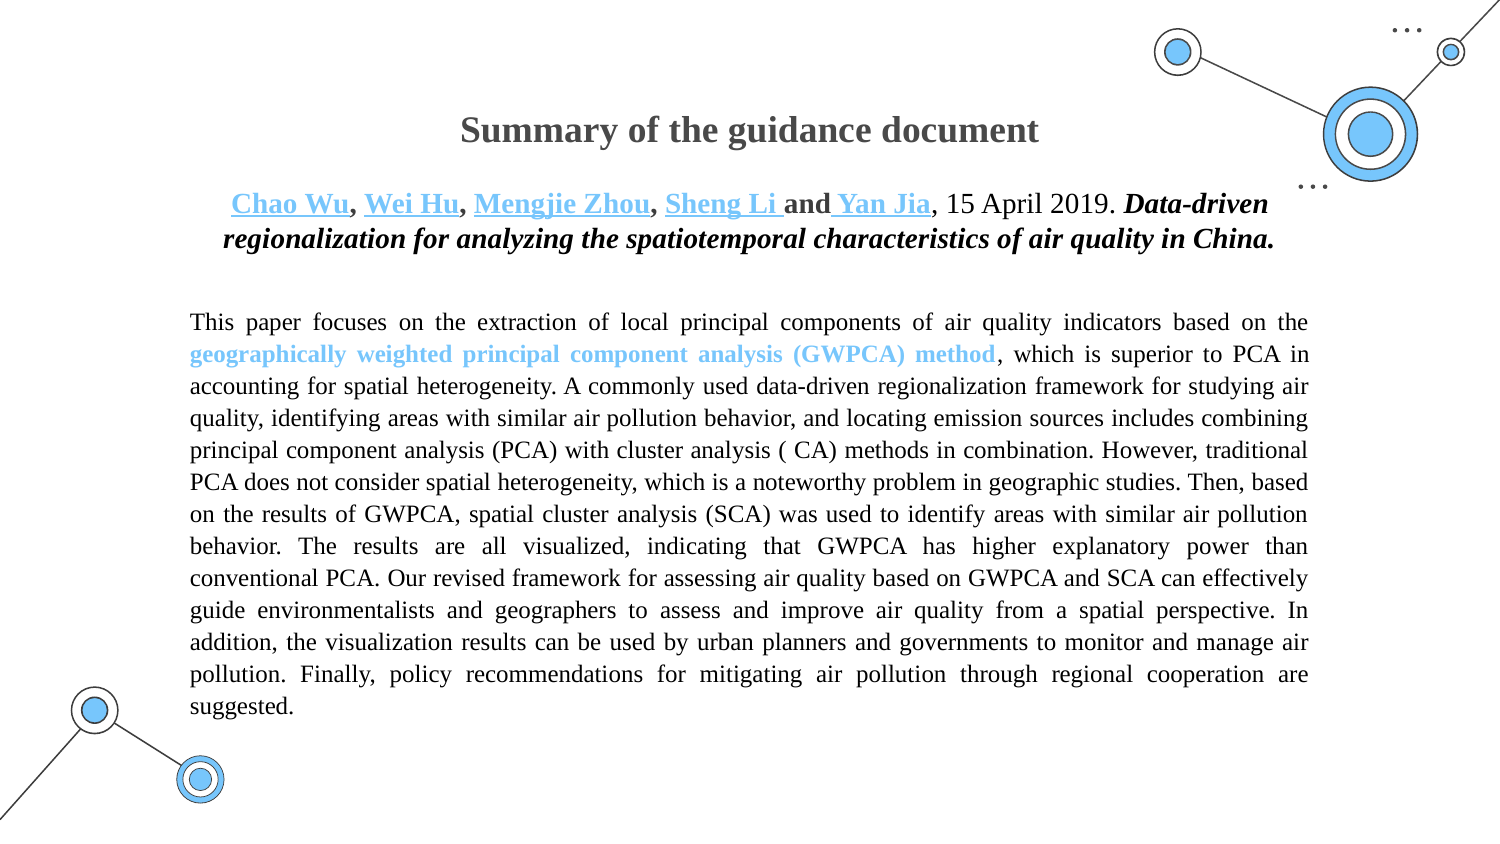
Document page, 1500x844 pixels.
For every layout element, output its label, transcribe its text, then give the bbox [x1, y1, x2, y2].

text_box This paper focuses on the extraction of local principal components of air quality indicators based on the geographically weighted principal component analysis (GWPCA) method, which is superior to PCA in accounting for spatial heterogeneity. A commonly used data-driven regionalization framework for studying air quality, identifying areas with similar air pollution behavior, and locating emission sources includes combining principal component analysis (PCA) with cluster analysis ( CA) methods in combination. However, traditional PCA does not consider spatial heterogeneity, which is a noteworthy problem in geographic studies. Then, based on the results of GWPCA, spatial cluster analysis (SCA) was used to identify areas with similar air pollution behavior. The results are all visualized, indicating that GWPCA has higher explanatory power than conventional PCA. Our revised framework for assessing air quality based on GWPCA and SCA can effectively guide environmentalists and geographers to assess and improve air quality from a spatial perspective. In addition, the visualization results can be used by urban planners and governments to monitor and manage air pollution. Finally, policy recommendations for mitigating air pollution through regional cooperation are suggested. [175, 295, 1325, 727]
title Summary of the guidance document [118, 86, 1382, 181]
text_box Chao Wu, Wei Hu, Mengjie Zhou, Sheng Li and Yan Jia, 15 April 2019. Data-driven regionalization for analyzing the spatiotemporal characteristics of air quality in China. [202, 169, 1298, 227]
